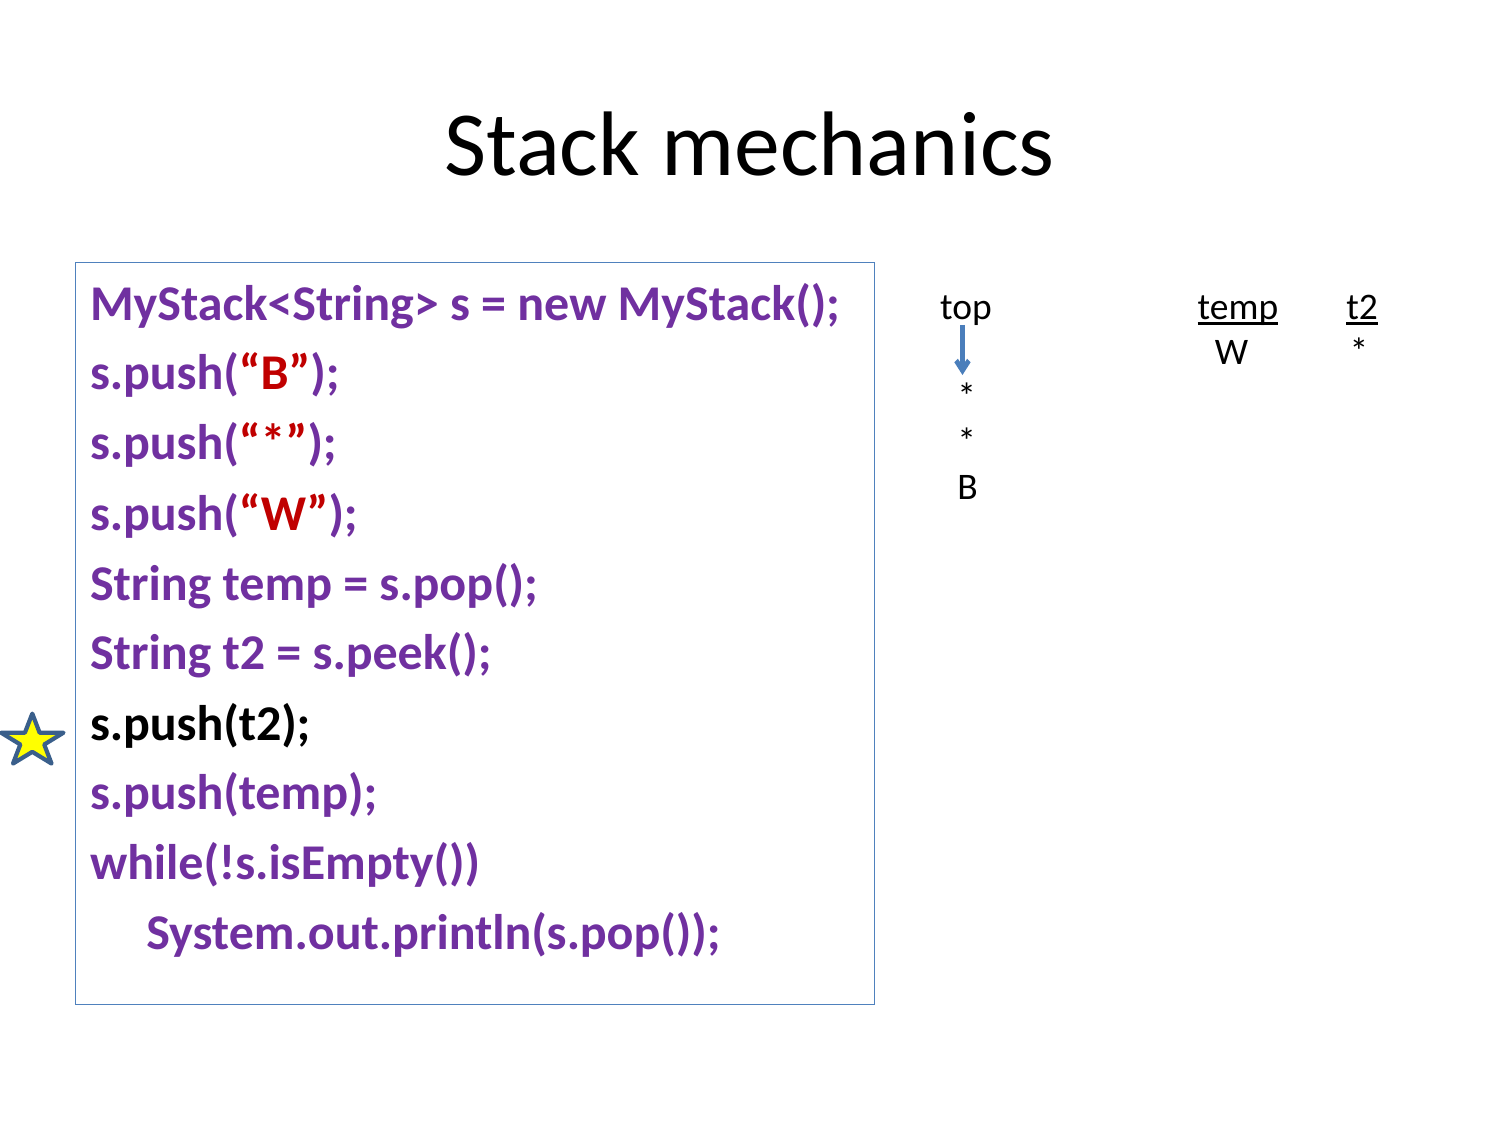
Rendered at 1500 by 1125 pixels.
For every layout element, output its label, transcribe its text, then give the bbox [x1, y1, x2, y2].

list MyStack<String> s = new MyStack(); s.push(“B”); s.push(“*”); s.push(“W”); String temp = s.pop(); String t2 = s.peek(); s.push(t2); s.push(temp); while(!s.isEmpty()) System.out.println(s.pop()); [75, 262, 875, 1005]
text_box top temp t2 W * * * B [882, 274, 1500, 605]
text_box [0, 711, 66, 766]
title Stack mechanics [75, 45, 1425, 233]
